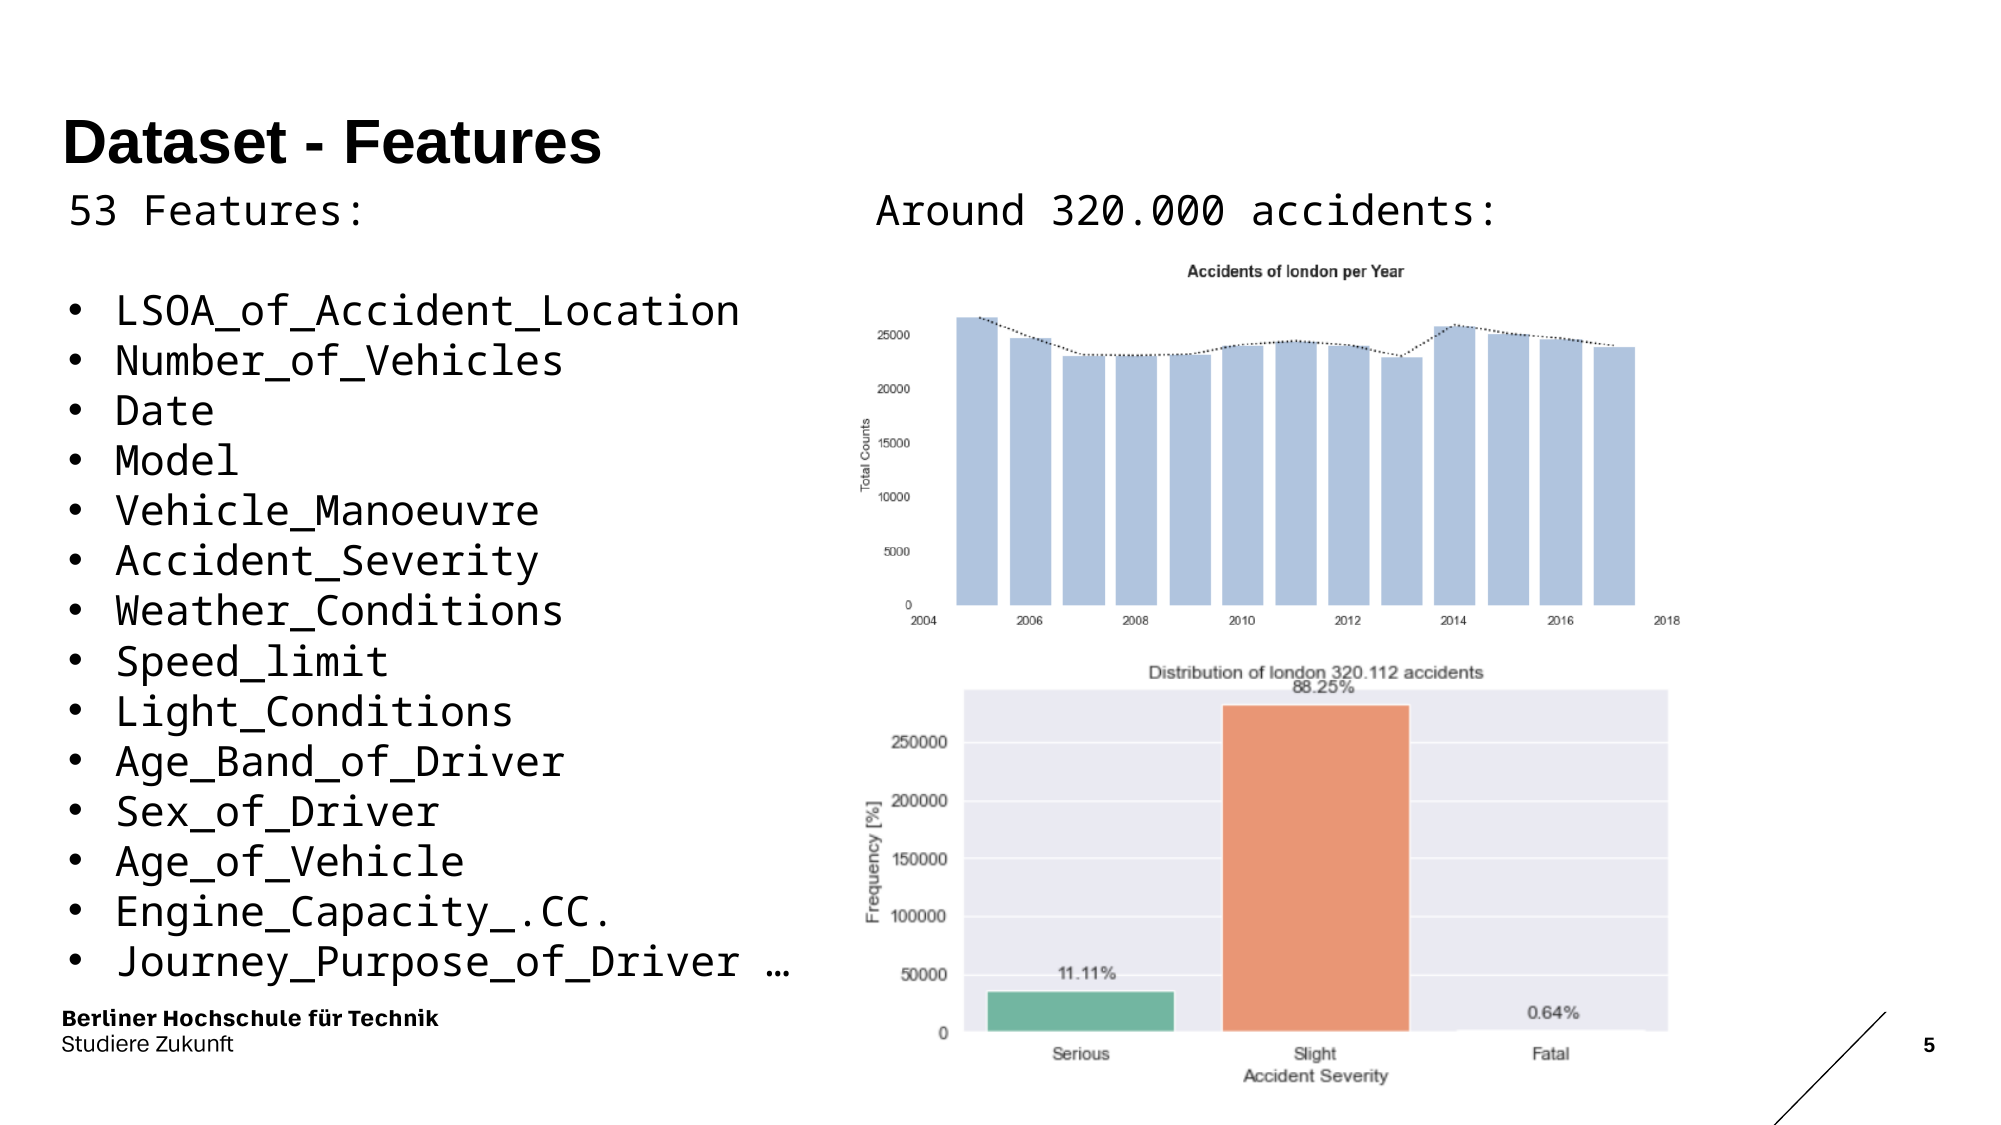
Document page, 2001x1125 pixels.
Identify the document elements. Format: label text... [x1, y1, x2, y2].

title Dataset - Features [62, 100, 1938, 177]
text_box Around 320.000 accidents: [823, 176, 1643, 342]
picture [848, 252, 1688, 632]
text_box 53 Features: LSOA_of_Accident_Location Number_of_Vehicles Date Model Vehicle_Manoeuvre Accident_Severity Weather_Conditions Speed_limit Light_Conditions Age_Band_of_Driver Sex_of_Driver Age_of_Vehicle Engine_Capacity_.CC. Journey_Purpose_of_Driver … [15, 176, 836, 1125]
slide_number 5 [1851, 1031, 1935, 1057]
picture [857, 655, 1678, 1091]
